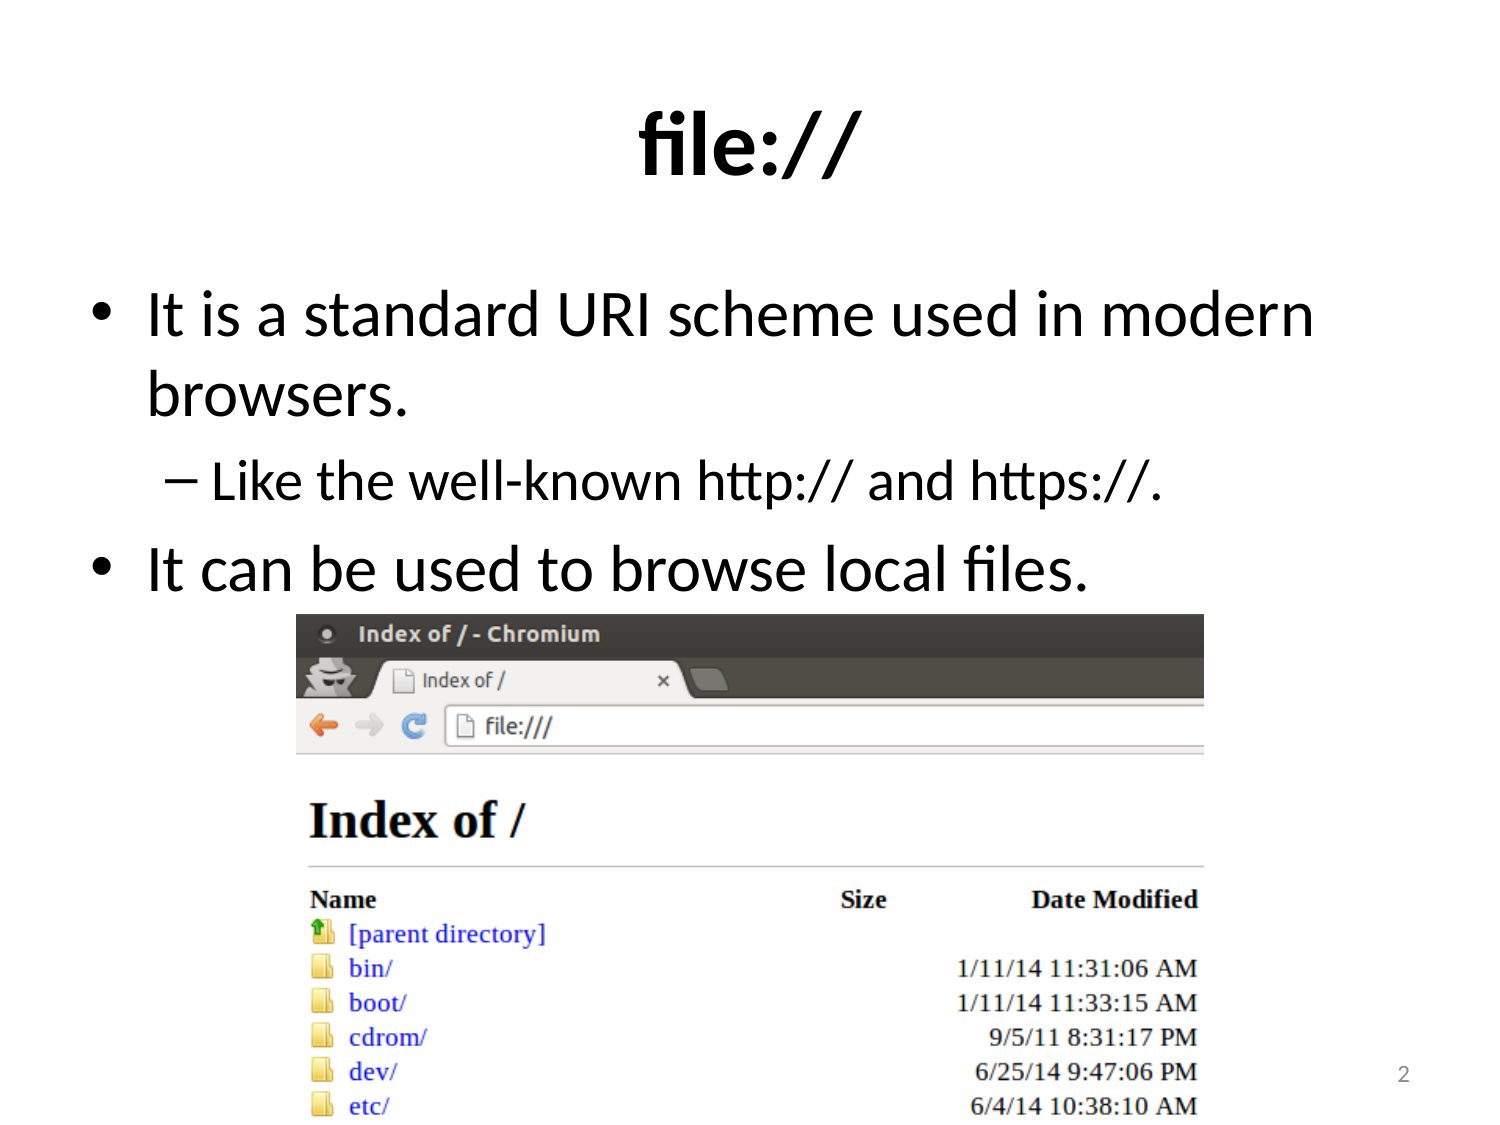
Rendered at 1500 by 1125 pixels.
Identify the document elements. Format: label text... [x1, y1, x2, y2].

picture [296, 614, 1204, 1125]
list It is a standard URI scheme used in modern browsers. Like the well-known http:// and https://. It can be used to browse local files. [75, 262, 1425, 1005]
slide_number 2 [1207, 1042, 1425, 1103]
title file:// [75, 45, 1425, 233]
